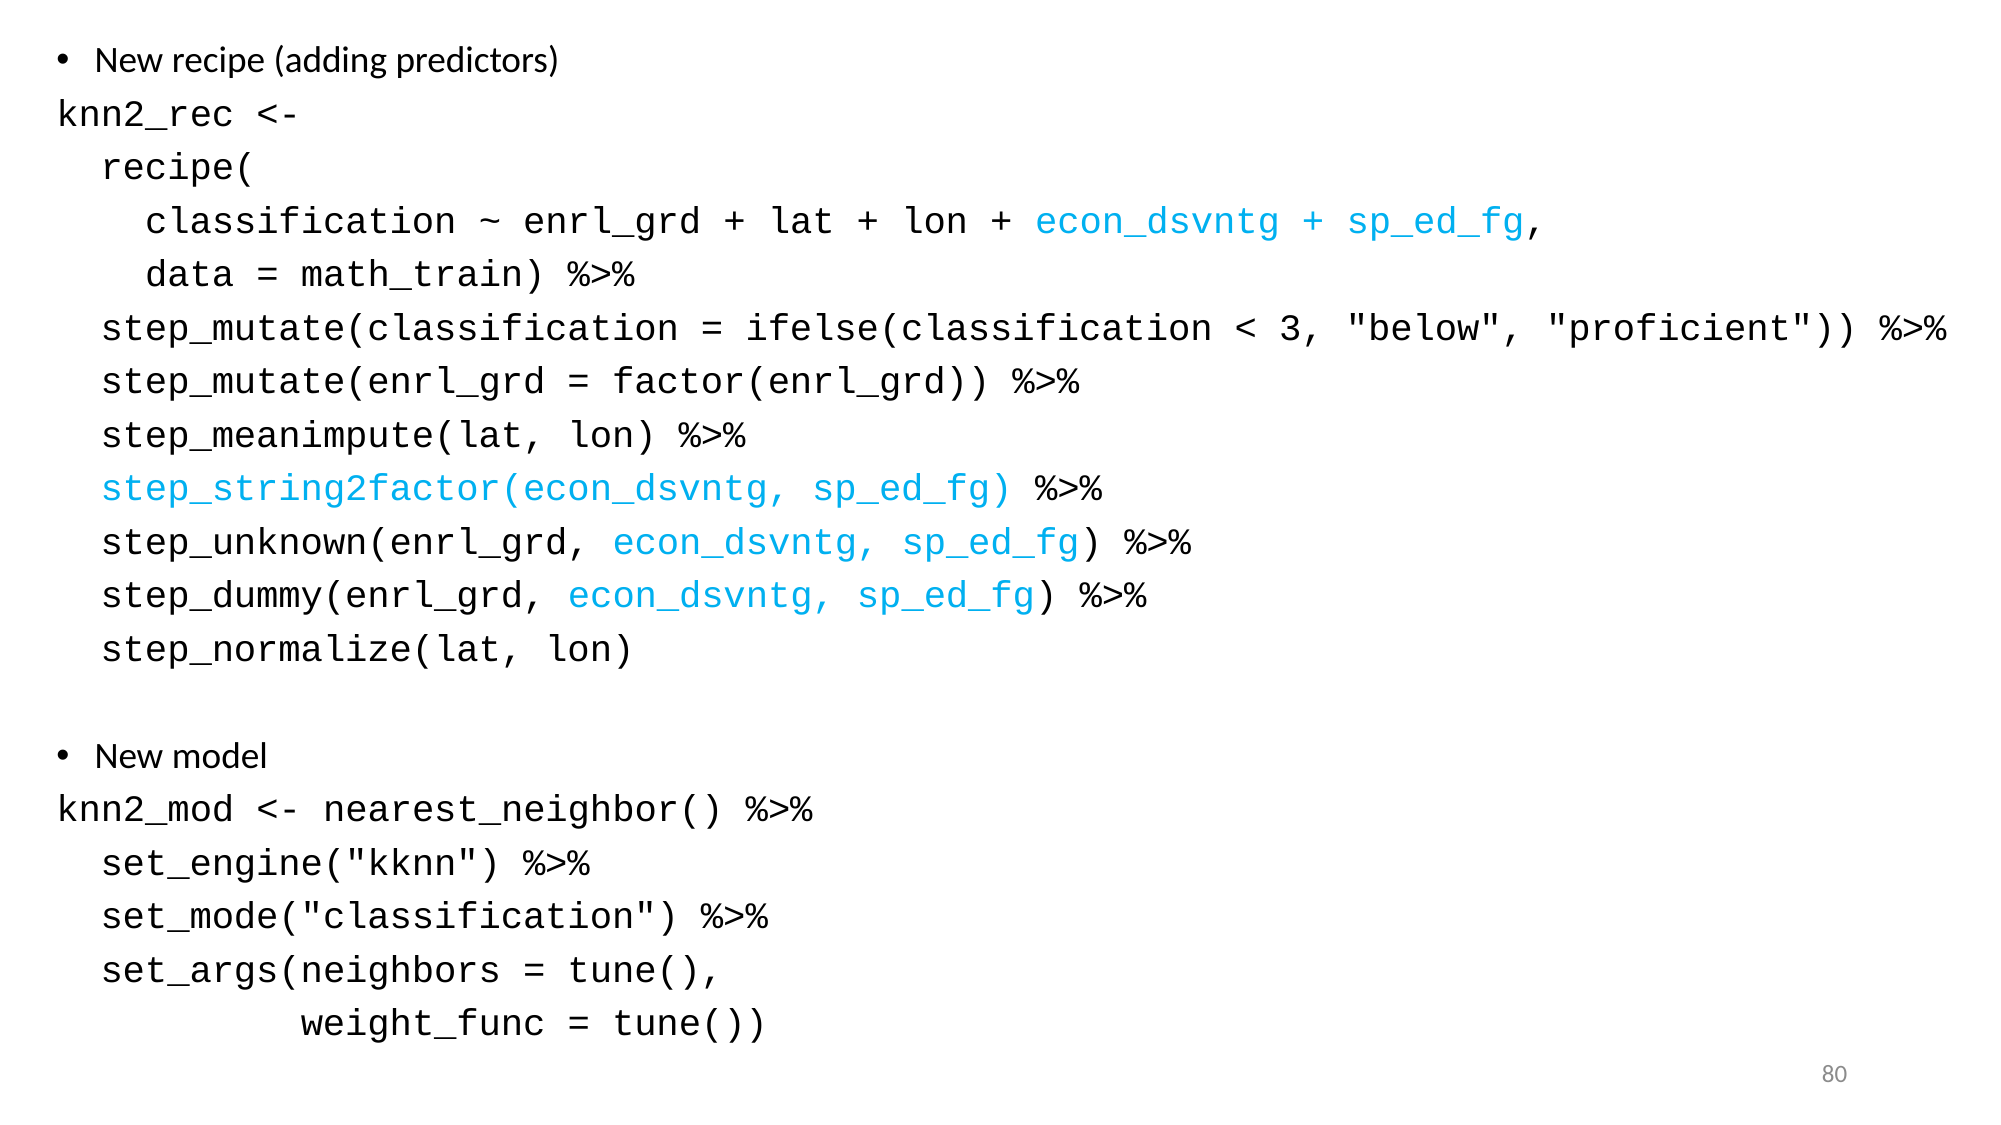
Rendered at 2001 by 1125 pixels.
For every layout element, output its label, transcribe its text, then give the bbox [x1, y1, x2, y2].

list New recipe (adding predictors) knn2_rec <- recipe( classification ~ enrl_grd + lat + lon + econ_dsvntg + sp_ed_fg, data = math_train) %>% step_mutate(classification = ifelse(classification < 3, "below", "proficient")) %>% step_mutate(enrl_grd = factor(enrl_grd)) %>% step_meanimpute(lat, lon) %>% step_string2factor(econ_dsvntg, sp_ed_fg) %>% step_unknown(enrl_grd, econ_dsvntg, sp_ed_fg) %>% step_dummy(enrl_grd, econ_dsvntg, sp_ed_fg) %>% step_normalize(lat, lon) New model knn2_mod <- nearest_neighbor() %>% set_engine("kknn") %>% set_mode("classification") %>% set_args(neighbors = tune(), weight_func = tune()) [41, 33, 1990, 1082]
slide_number 80 [1412, 1042, 1863, 1103]
